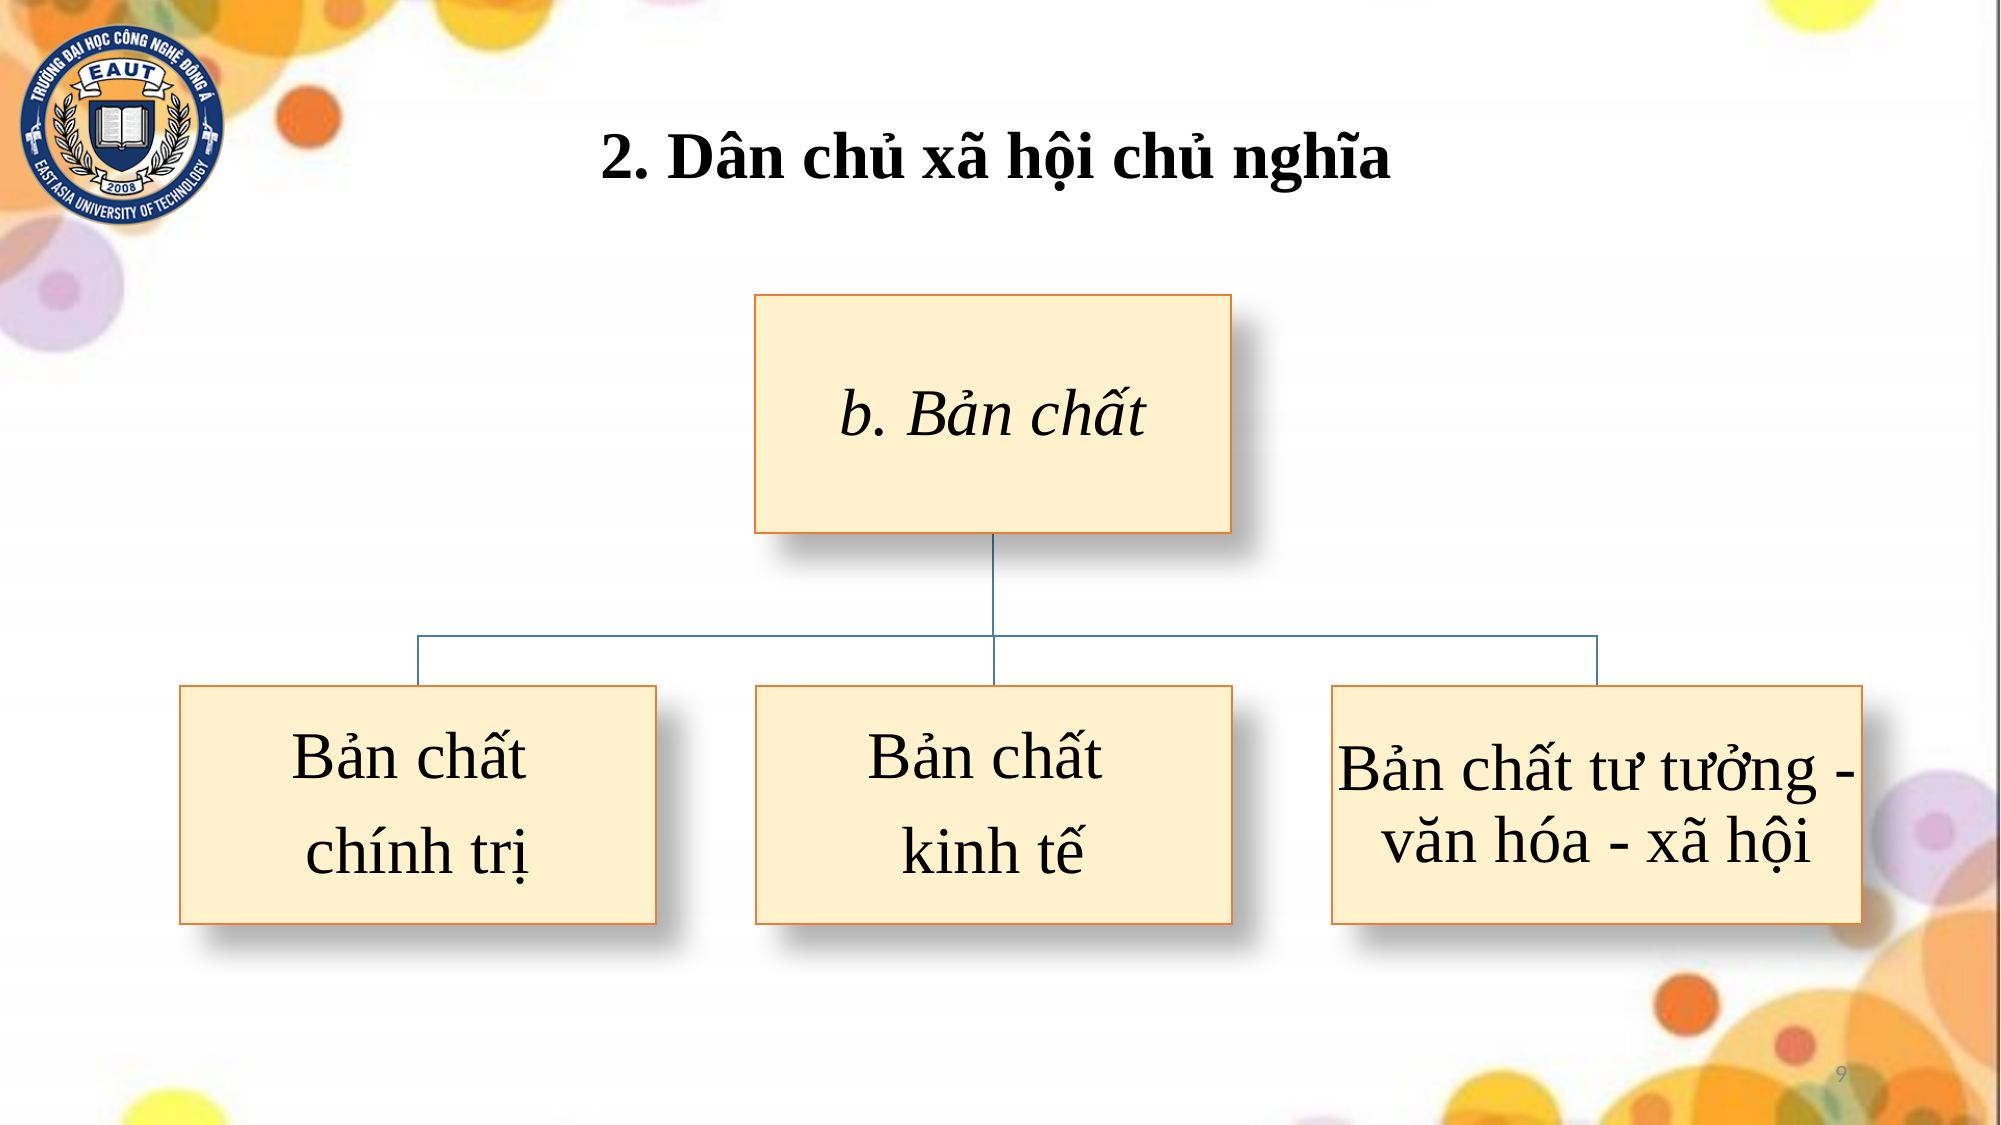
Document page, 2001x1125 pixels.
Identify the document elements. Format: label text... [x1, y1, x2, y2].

picture [0, 0, 2001, 1125]
slide_number 9 [1412, 1042, 1863, 1103]
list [179, 240, 1863, 1031]
title 2. Dân chủ xã hội chủ nghĩa [179, 97, 1830, 217]
